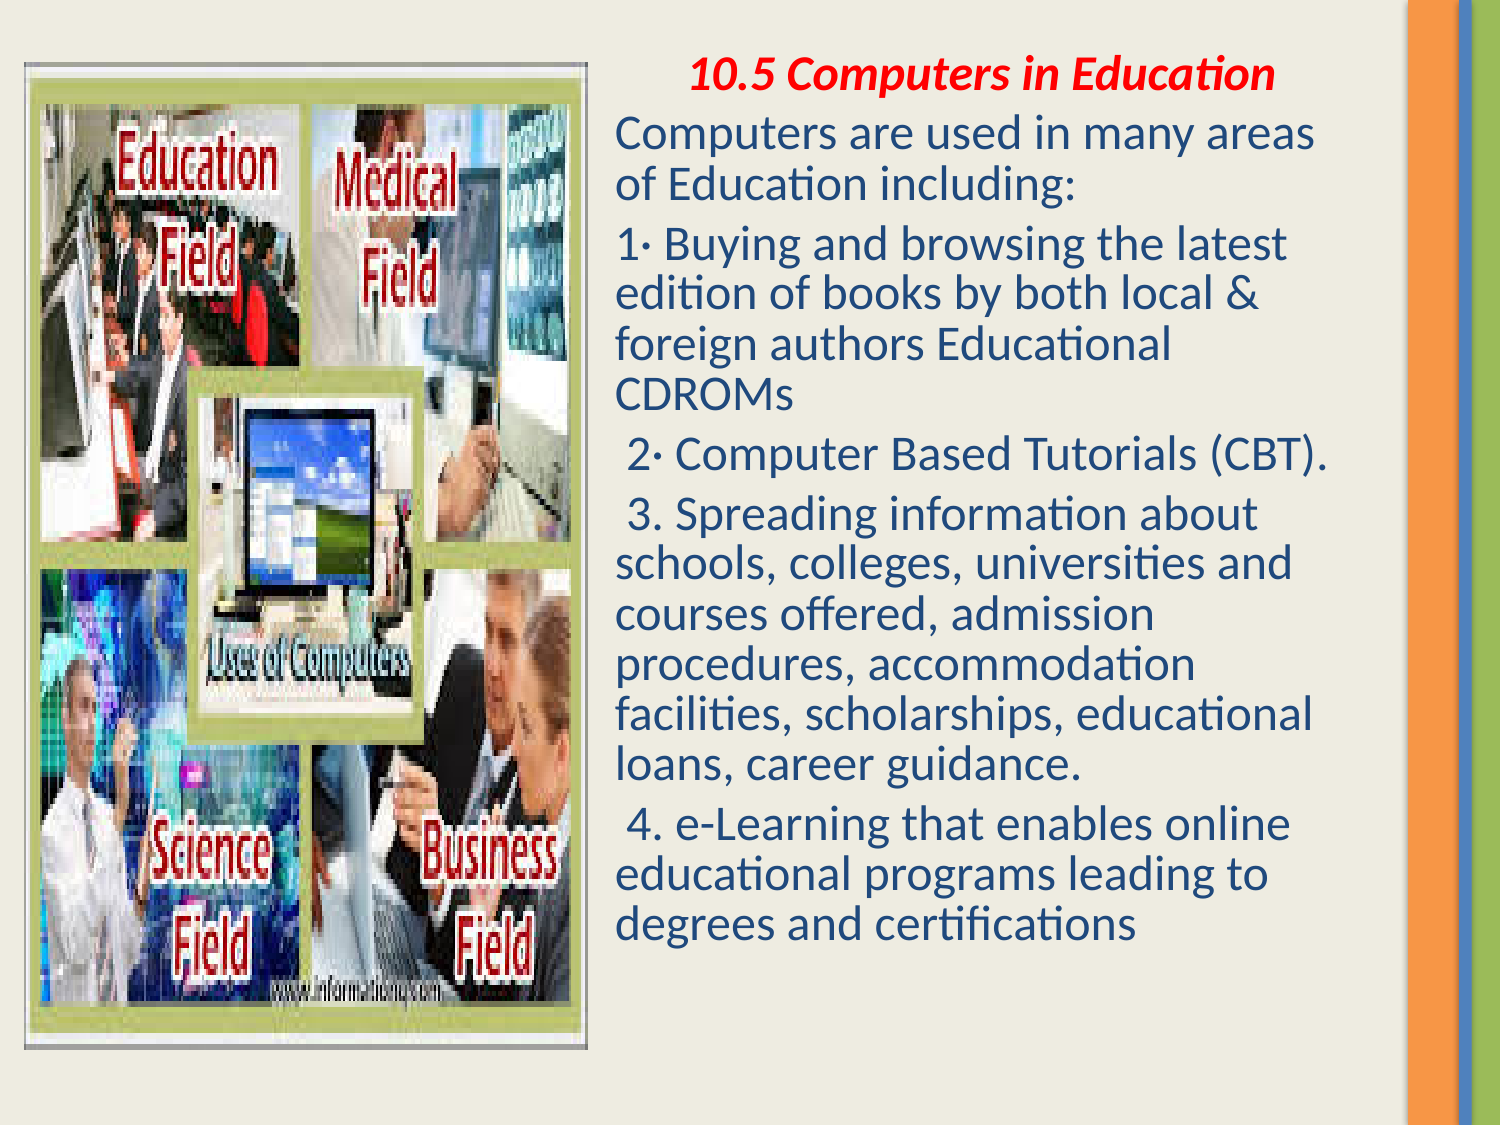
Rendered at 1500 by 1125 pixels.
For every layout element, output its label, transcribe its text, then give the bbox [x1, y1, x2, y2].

list 10.5 Computers in Education Computers are used in many areas of Education including: 1· Buying and browsing the latest edition of books by both local & foreign authors Educational CDROMs 2· Computer Based Tutorials (CBT). 3. Spreading information about schools, colleges, universities and courses offered, admission procedures, accommodation facilities, scholarships, educational loans, career guidance. 4. e-Learning that enables online educational programs leading to degrees and certifications [600, 37, 1363, 1088]
picture [24, 62, 588, 1051]
